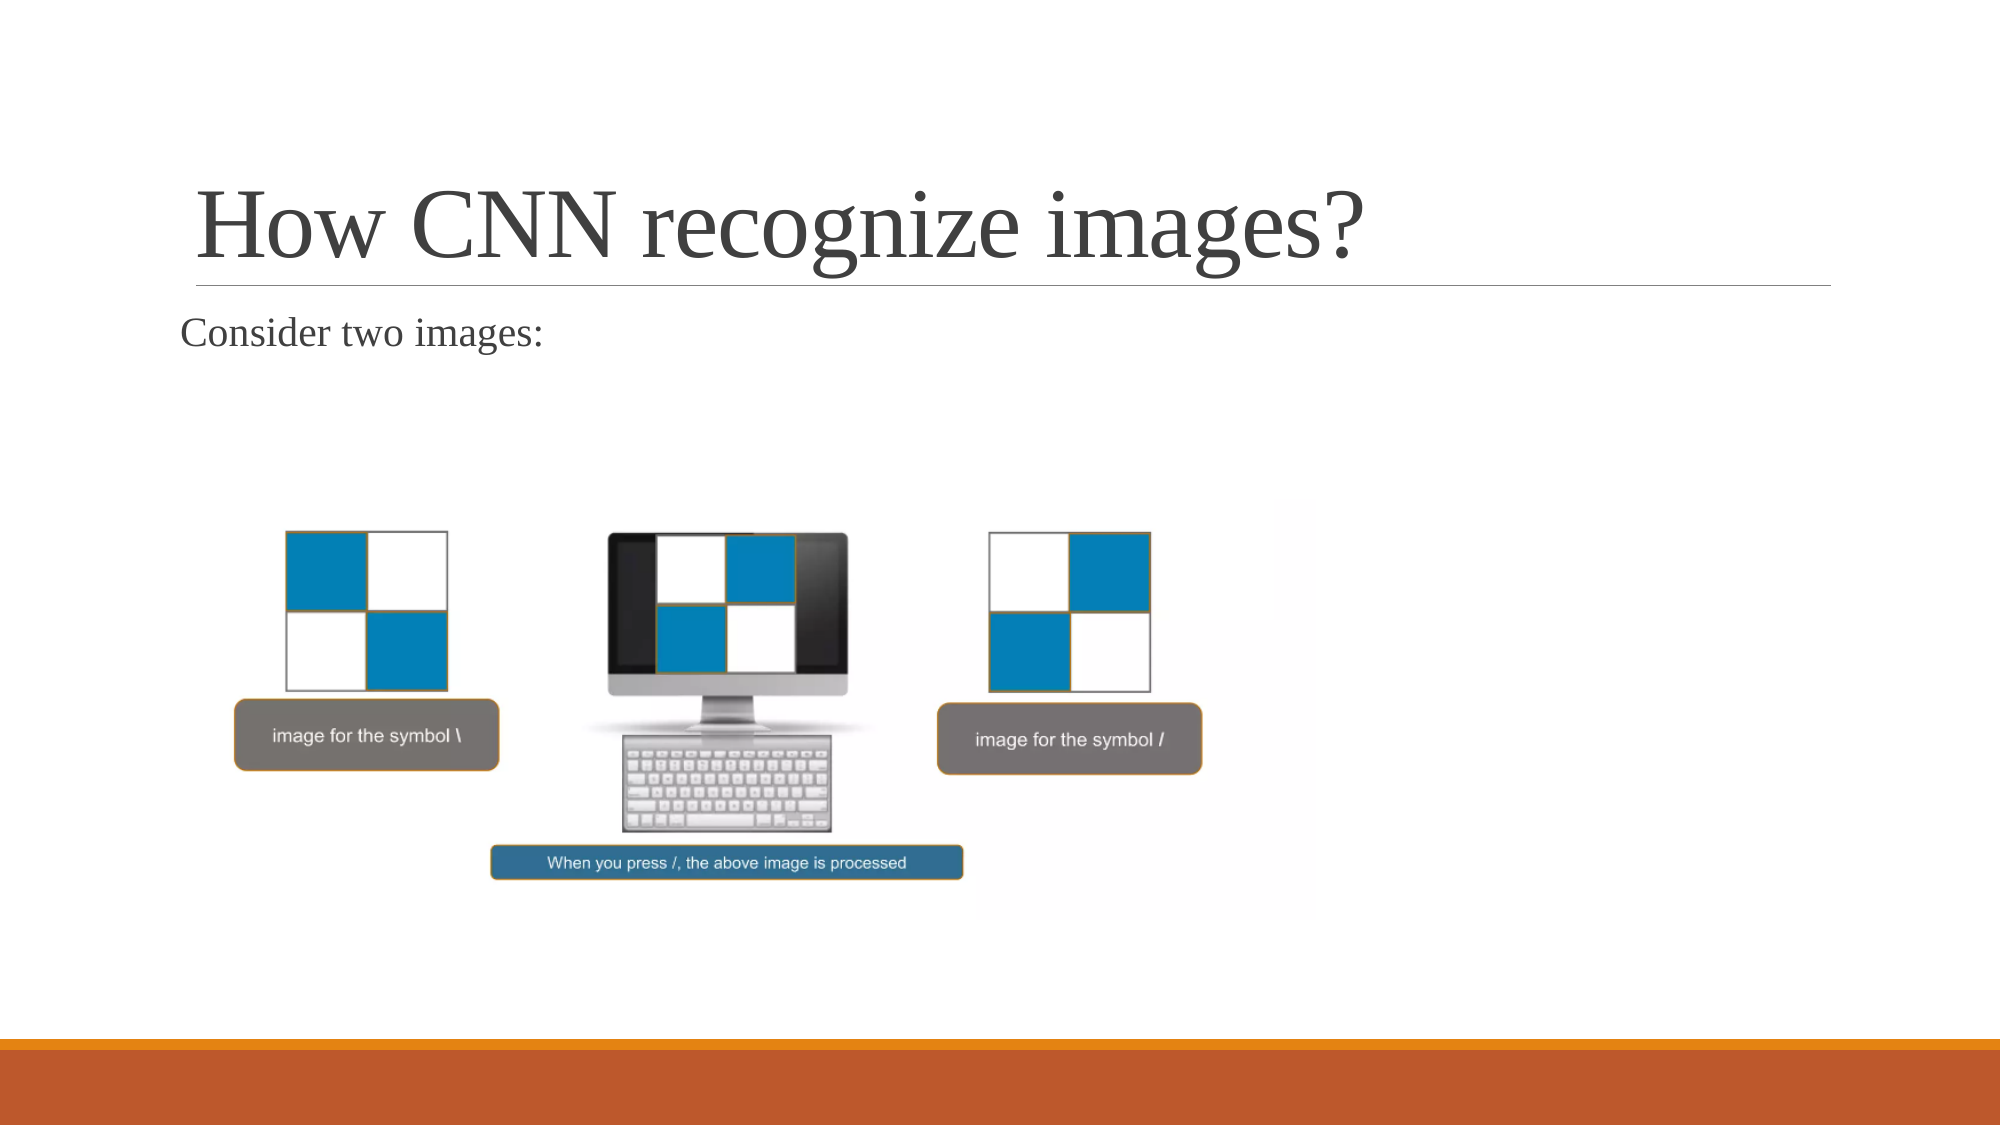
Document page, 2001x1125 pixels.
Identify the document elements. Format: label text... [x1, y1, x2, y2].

picture [225, 499, 1317, 921]
list Consider two images: [180, 302, 1830, 963]
title How CNN recognize images? [180, 47, 1830, 285]
